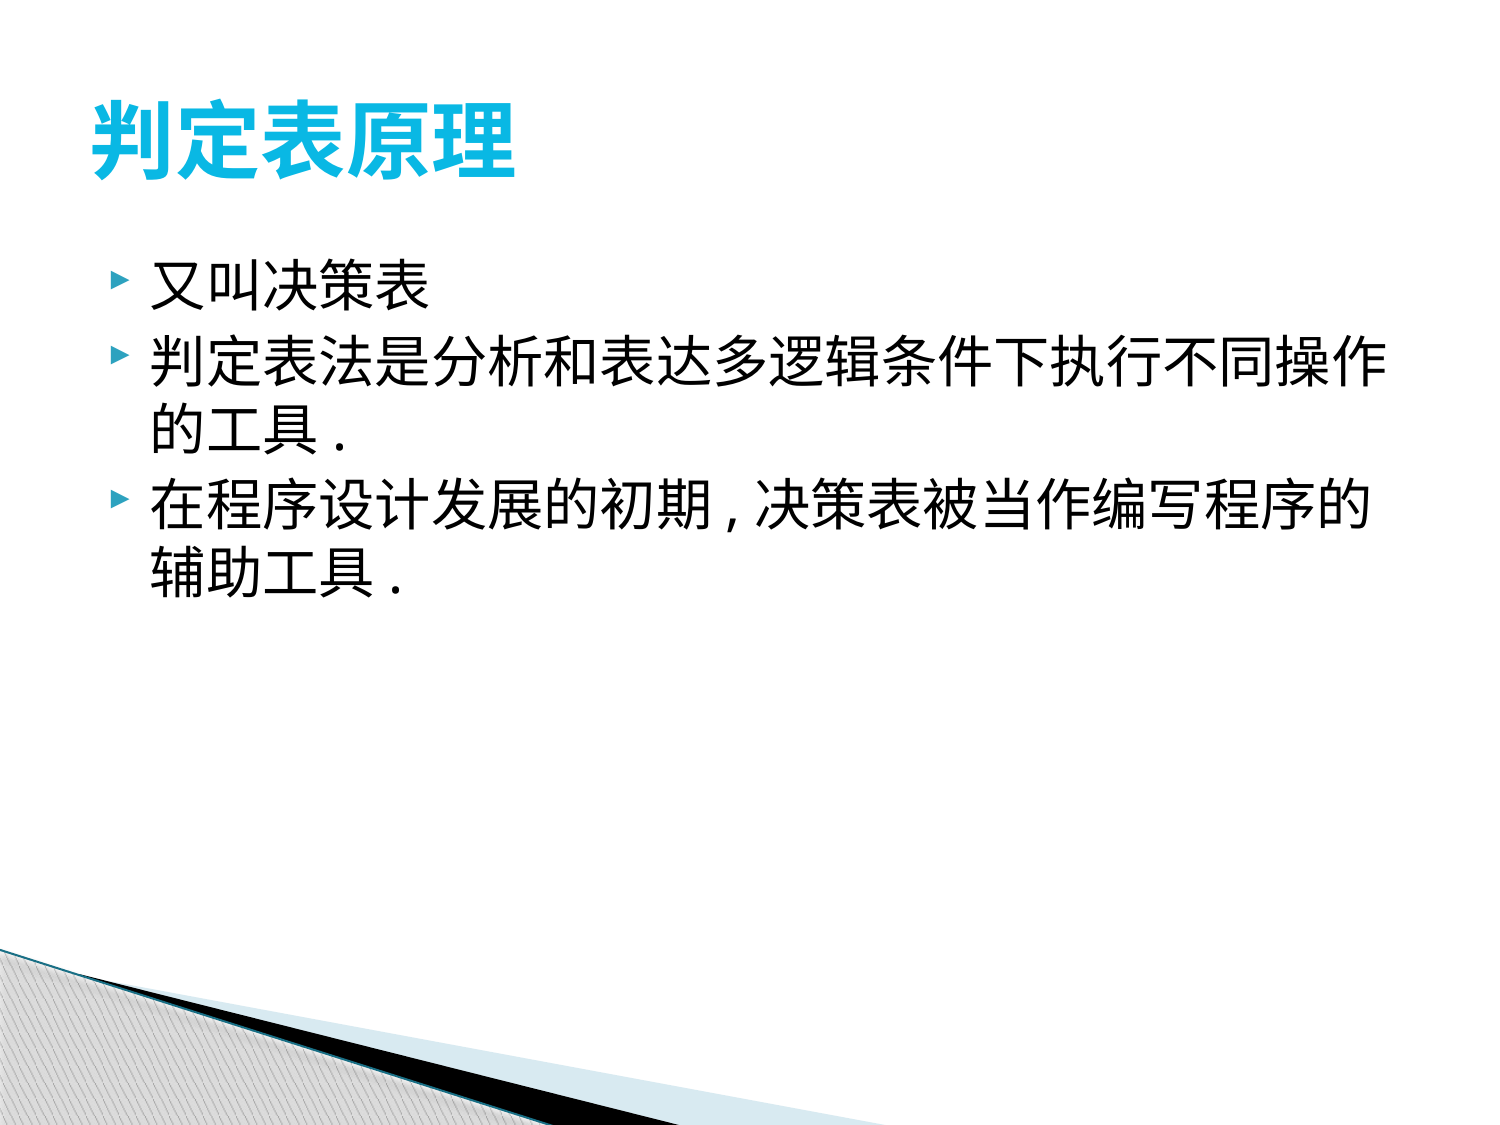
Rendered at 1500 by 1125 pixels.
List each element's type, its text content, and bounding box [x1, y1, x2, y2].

list 又叫决策表 判定表法是分析和表达多逻辑条件下执行不同操作的工具. 在程序设计发展的初期,决策表被当作编写程序的辅助工具. [75, 243, 1425, 986]
title 判定表原理 [75, 45, 1425, 233]
